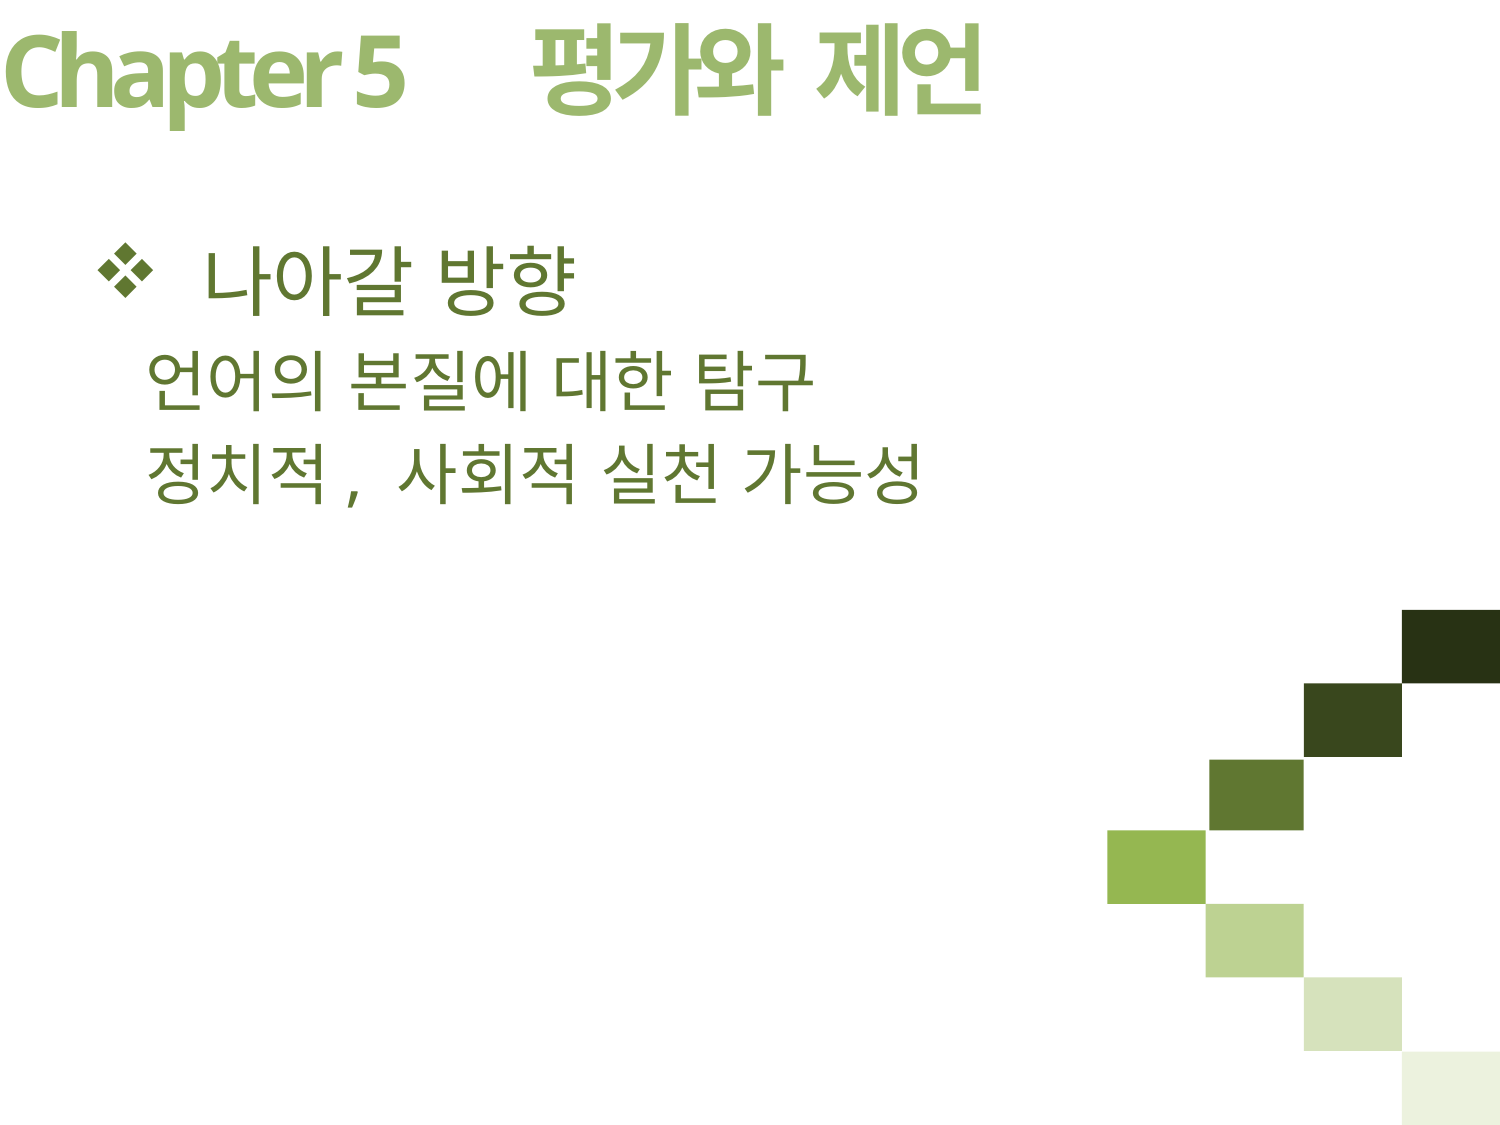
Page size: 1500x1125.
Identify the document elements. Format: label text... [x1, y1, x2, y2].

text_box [1107, 609, 1500, 1125]
text_box 평가와 제언 [514, 0, 1265, 135]
text_box Chapter 5 [0, 0, 458, 135]
list 나아갈 방향 언어의 본질에 대한 탐구 정치적, 사회적 실천 가능성 [76, 226, 1471, 1024]
